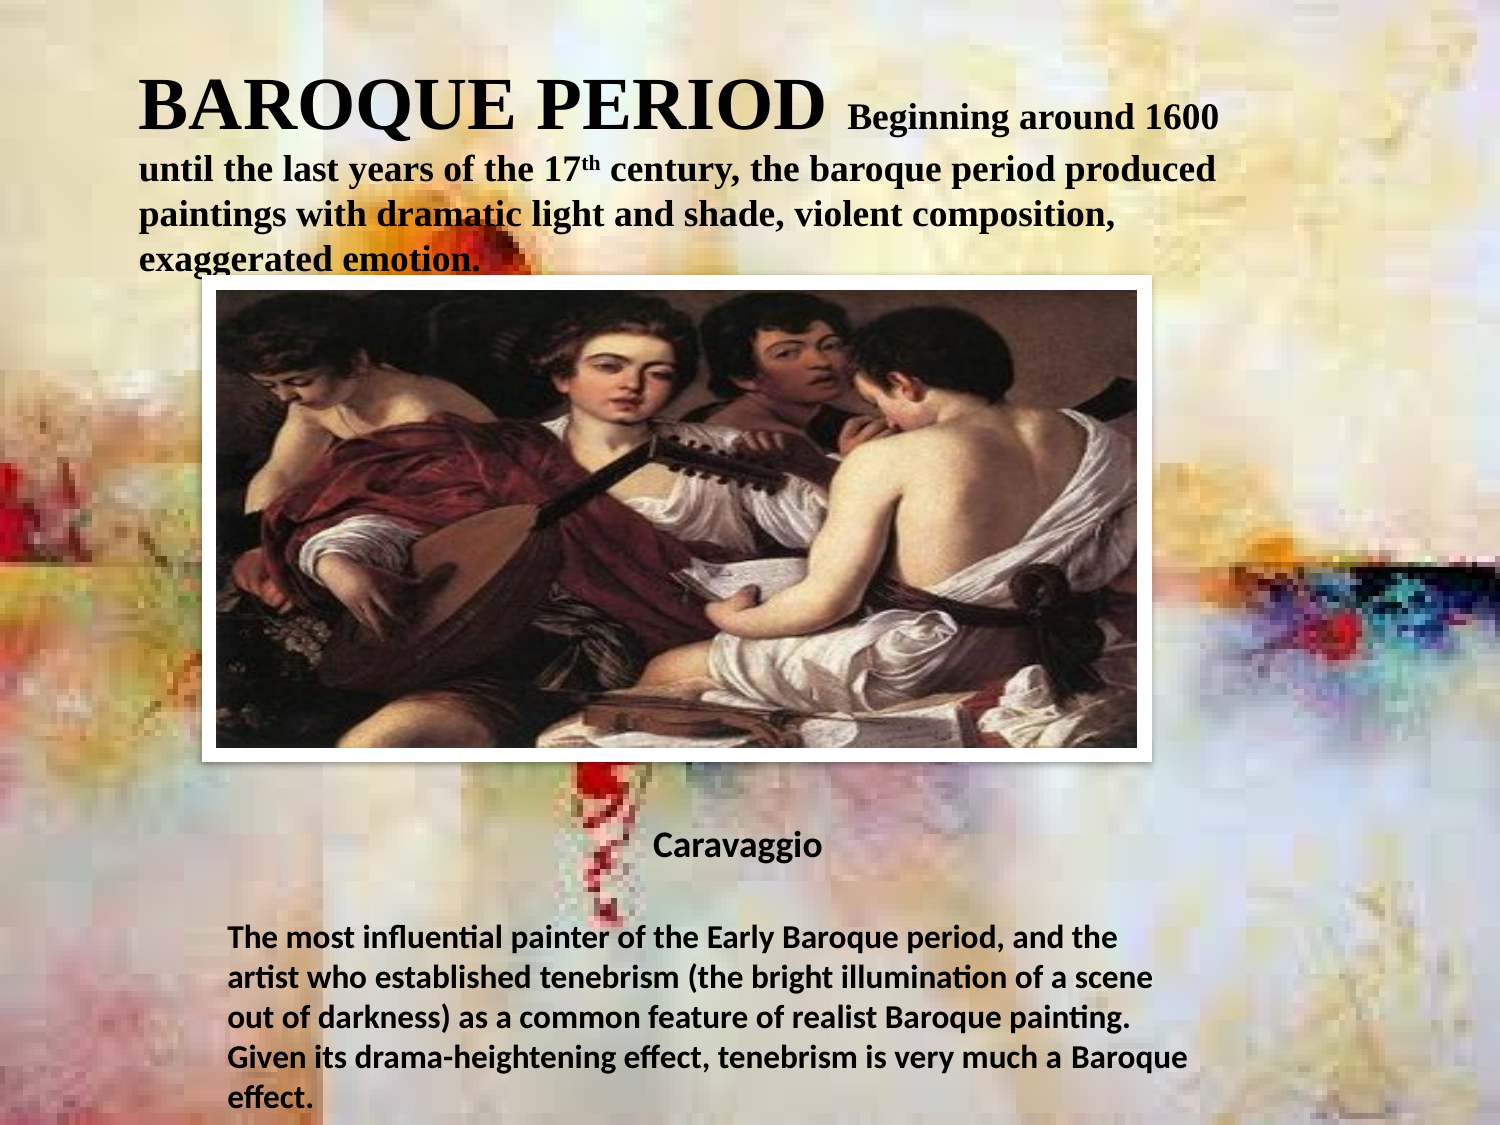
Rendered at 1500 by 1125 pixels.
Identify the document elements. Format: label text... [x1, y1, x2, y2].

picture [0, 0, 1500, 1125]
text_box BAROQUE PERIOD Beginning around 1600 until the last years of the 17th century, the baroque period produced paintings with dramatic light and shade, violent composition, exaggerated emotion. [124, 47, 1301, 287]
text_box Caravaggio [638, 813, 847, 873]
text_box The most influential painter of the Early Baroque period, and the artist who established tenebrism (the bright illumination of a scene out of darkness) as a common feature of realist Baroque painting. Given its drama-heightening effect, tenebrism is very much a Baroque effect. [212, 907, 1213, 1123]
